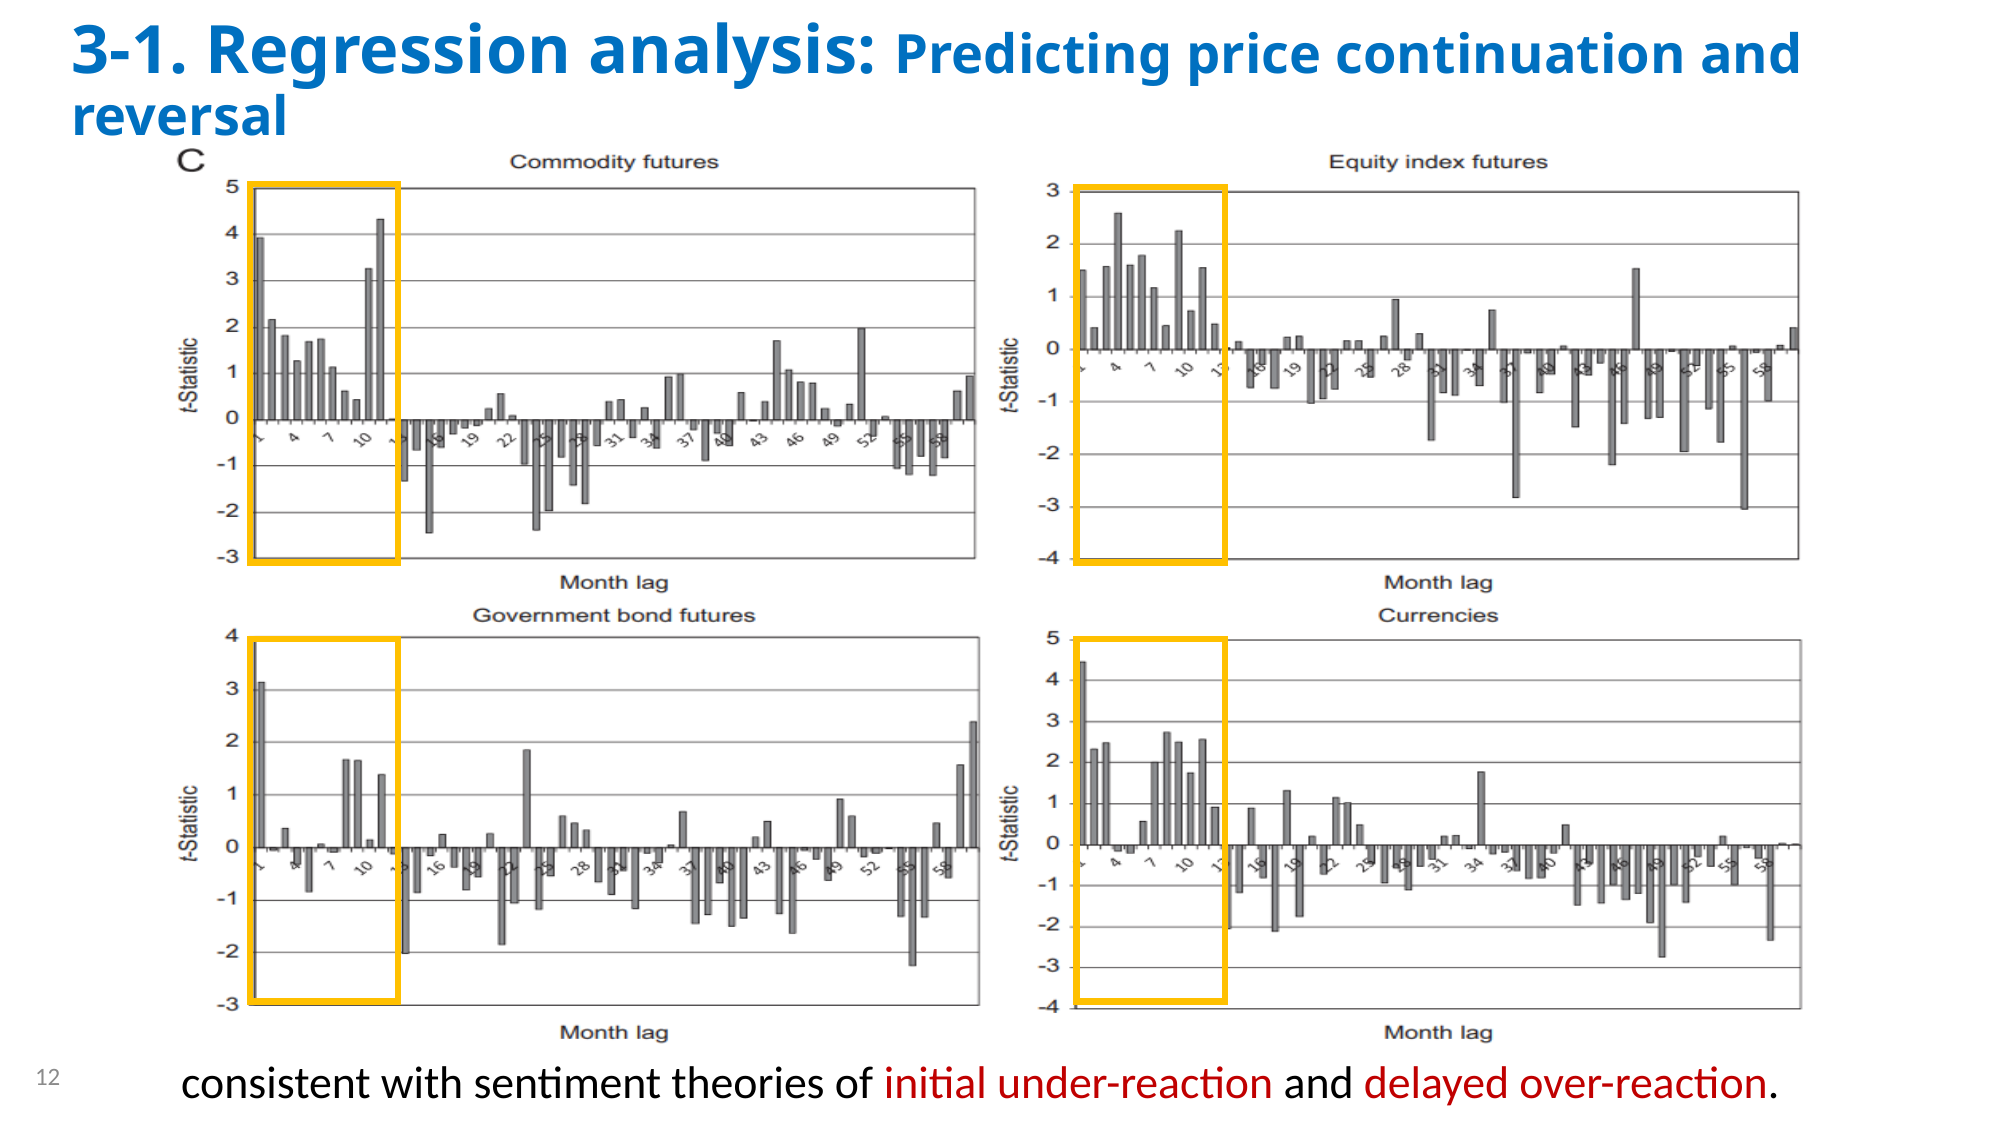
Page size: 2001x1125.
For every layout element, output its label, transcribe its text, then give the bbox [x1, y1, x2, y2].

slide_number 12 [0, 1045, 76, 1106]
title 3-1. Regression analysis: Predicting price continuation and reversal [56, 22, 1986, 141]
picture [155, 140, 1817, 1046]
text_box consistent with sentiment theories of initial under-reaction and delayed over-reaction. [166, 1045, 1834, 1116]
